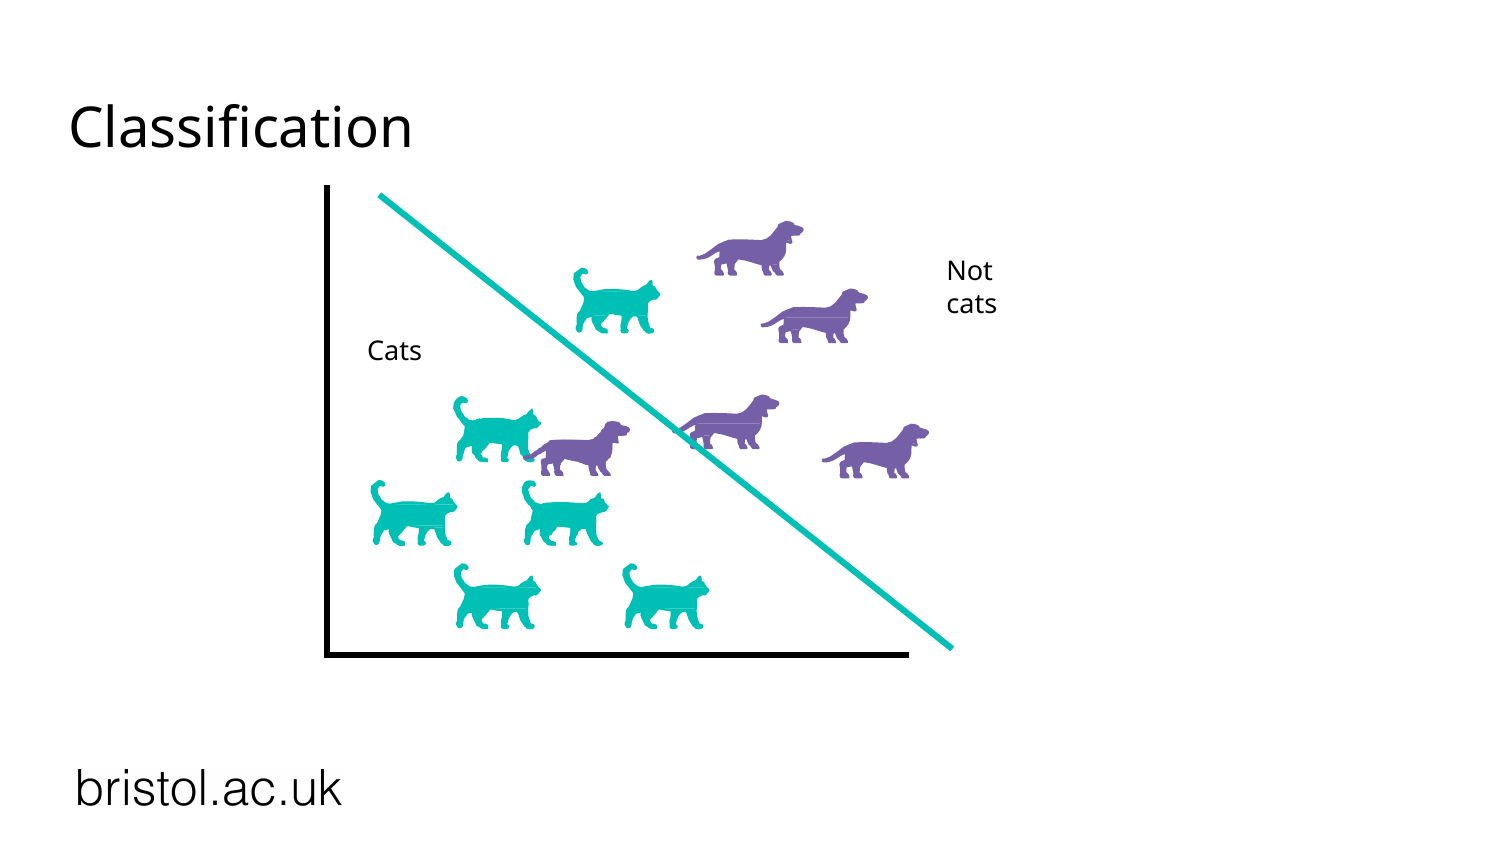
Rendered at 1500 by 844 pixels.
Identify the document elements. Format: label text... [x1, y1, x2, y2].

title Classification [66, 89, 492, 233]
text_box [323, 185, 955, 659]
text_box Not cats [960, 251, 1048, 319]
picture [78, 769, 342, 807]
